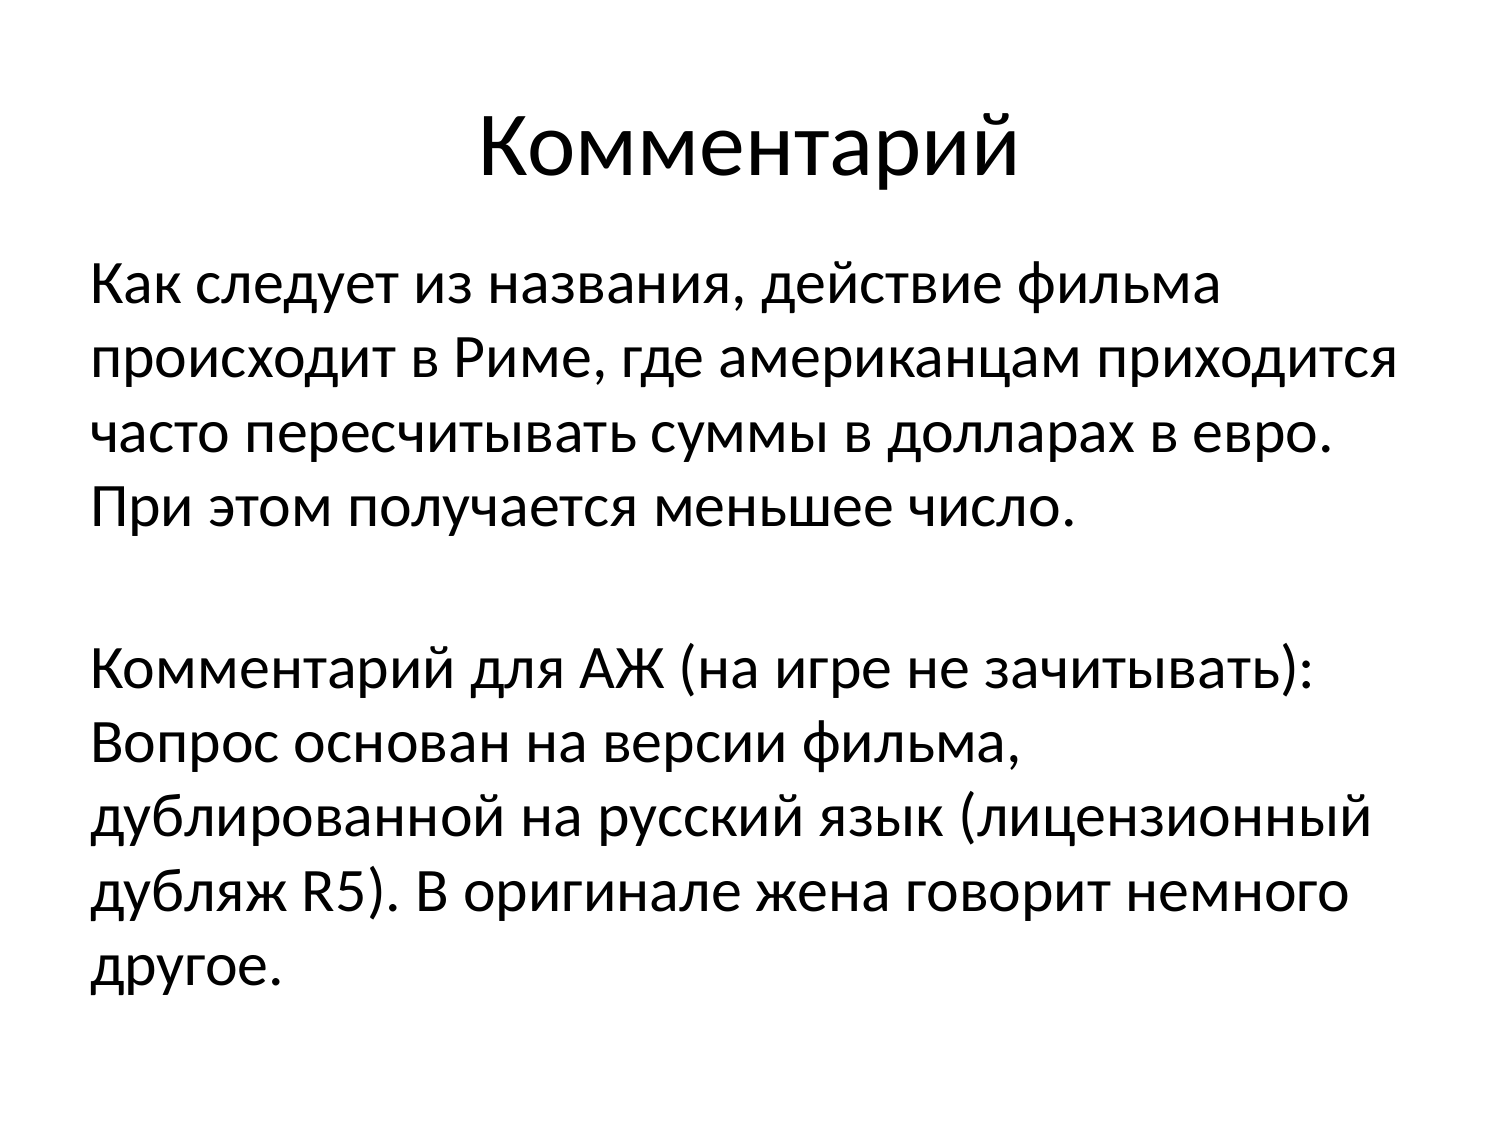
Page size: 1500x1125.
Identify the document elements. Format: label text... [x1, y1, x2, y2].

title Комментарий [75, 45, 1425, 233]
list Как следует из названия, действие фильма происходит в Риме, где американцам приходится часто пересчитывать суммы в долларах в евро. При этом получается меньшее число. Комментарий для АЖ (на игре не зачитывать): Вопрос основан на версии фильма, дублированной на русский язык (лицензионный дубляж R5). В оригинале жена говорит немного другое. [75, 234, 1425, 1024]
